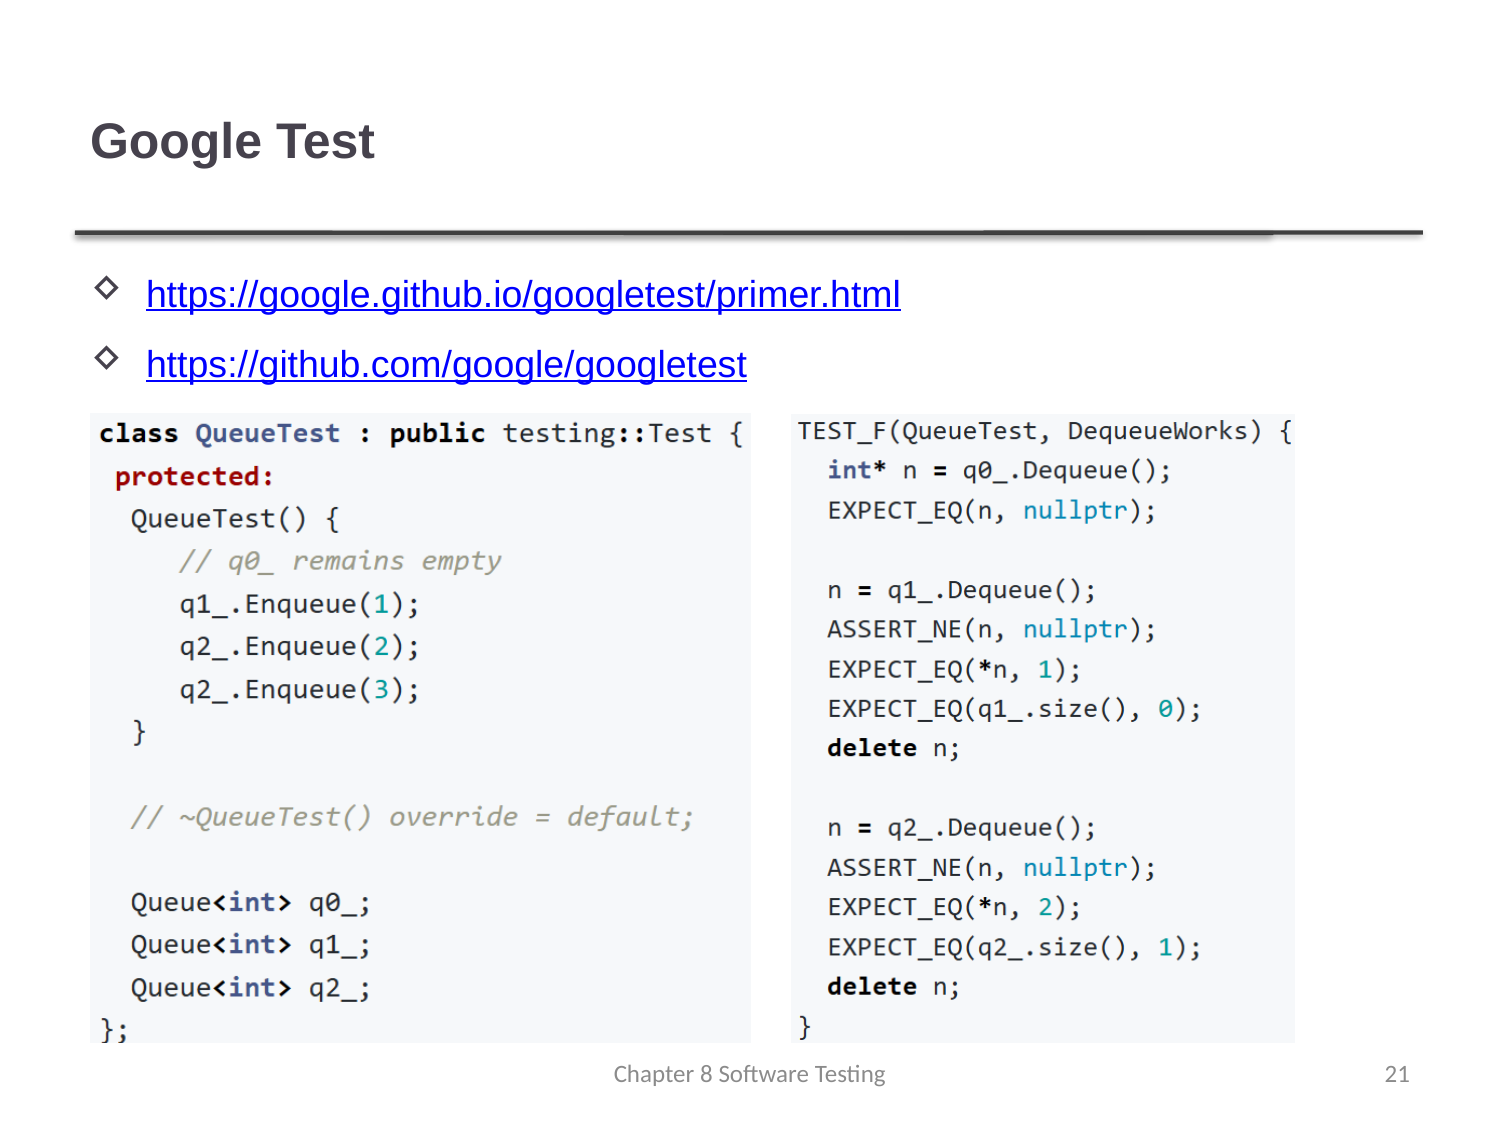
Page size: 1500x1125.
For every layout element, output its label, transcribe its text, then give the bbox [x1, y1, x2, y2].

slide_number 21 [1074, 1042, 1425, 1103]
footer Chapter 8 Software Testing [512, 1042, 988, 1103]
list https://google.github.io/googletest/primer.html https://github.com/google/googletest [75, 262, 1425, 1005]
picture [90, 413, 751, 1043]
title Google Test [74, 44, 1272, 233]
picture [791, 414, 1296, 1043]
